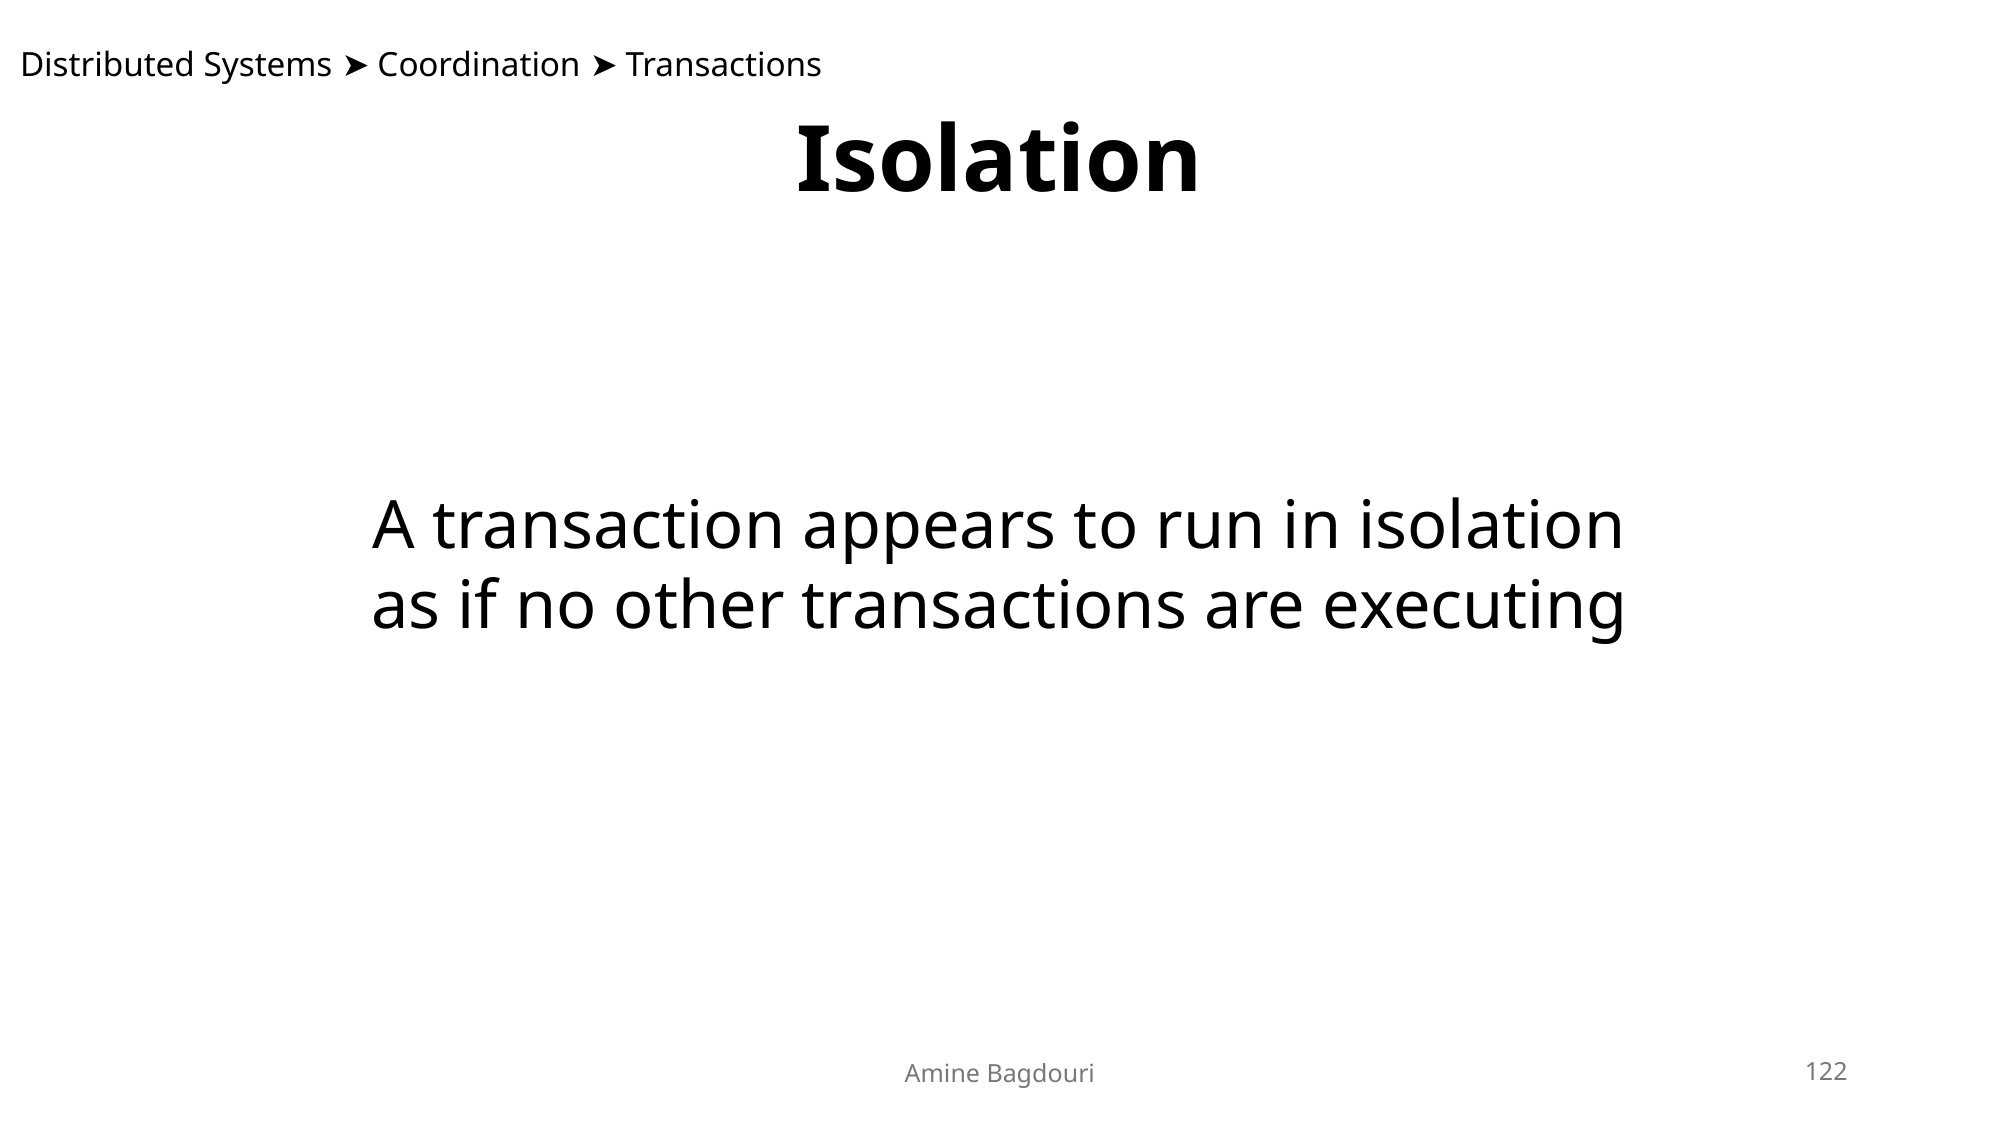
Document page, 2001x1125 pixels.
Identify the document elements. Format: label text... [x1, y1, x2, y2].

text_box A transaction appears to run in isolation as if no other transactions are executing [345, 474, 1655, 649]
text_box Isolation [0, 92, 2000, 218]
text_box Distributed Systems ➤ Coordination ➤ Transactions [5, 35, 839, 91]
slide_number 122 [1412, 1042, 1863, 1103]
footer Amine Bagdouri [662, 1042, 1338, 1103]
